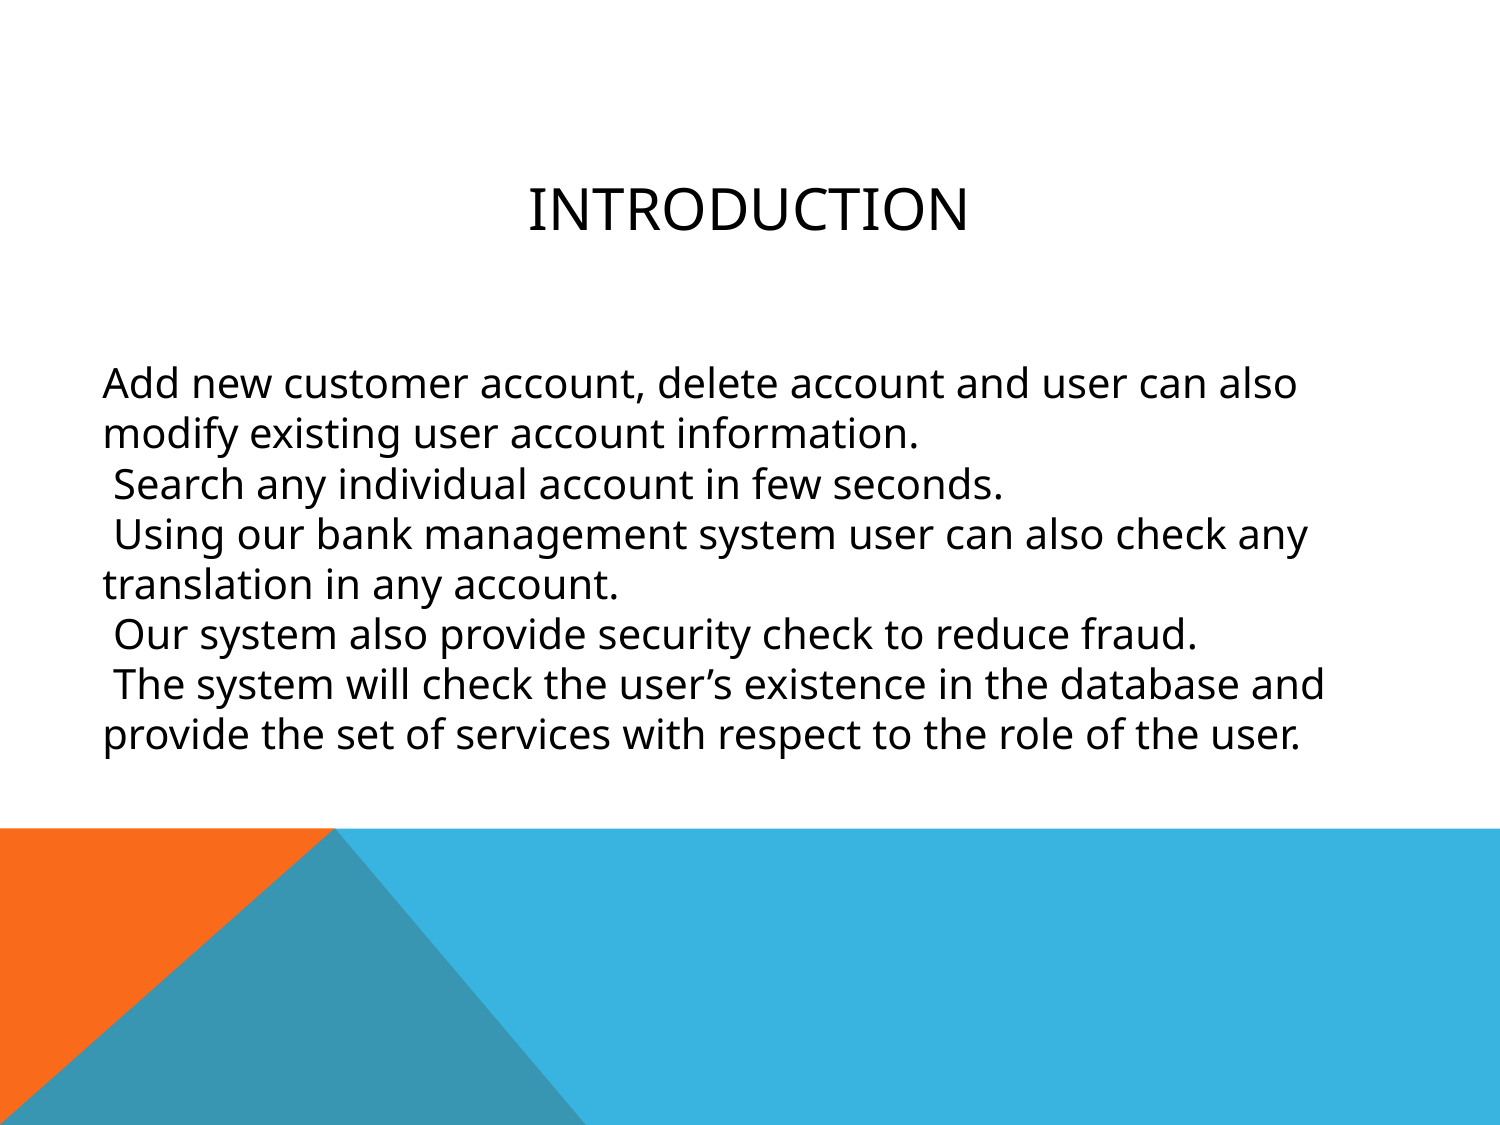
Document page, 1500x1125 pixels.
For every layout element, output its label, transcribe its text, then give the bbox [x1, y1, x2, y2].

title INTRODUCTION [133, 162, 1367, 253]
text_box Add new customer account, delete account and user can also modify existing user account information. Search any individual account in few seconds. Using our bank management system user can also check any translation in any account. Our system also provide security check to reduce fraud. The system will check the user’s existence in the database and provide the set of services with respect to the role of the user. [87, 349, 1413, 765]
